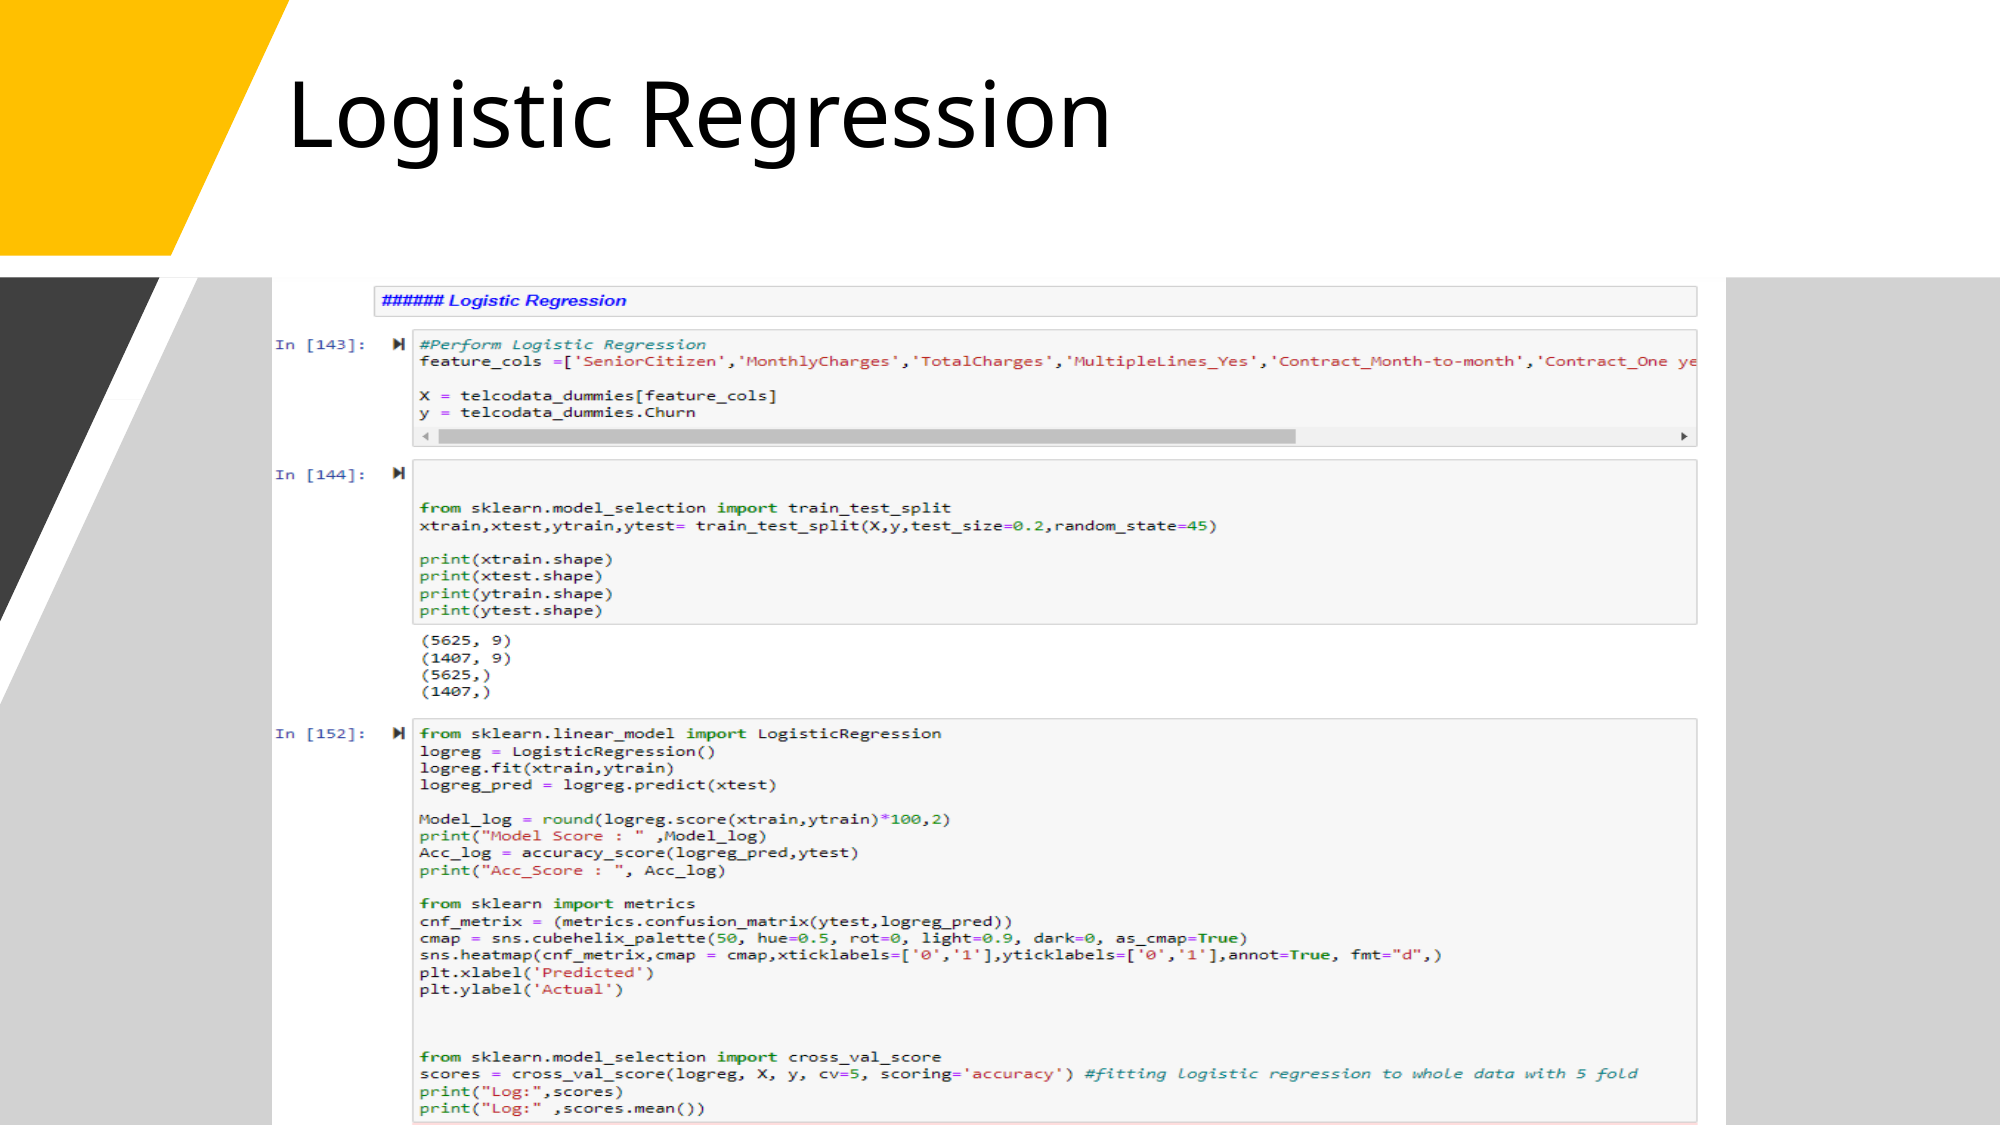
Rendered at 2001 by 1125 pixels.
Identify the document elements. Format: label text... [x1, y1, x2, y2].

text_box [0, 276, 162, 622]
text_box [0, 276, 2000, 1125]
picture [272, 277, 1726, 1125]
text_box [0, 0, 291, 257]
title Logistic Regression [271, 60, 1808, 176]
